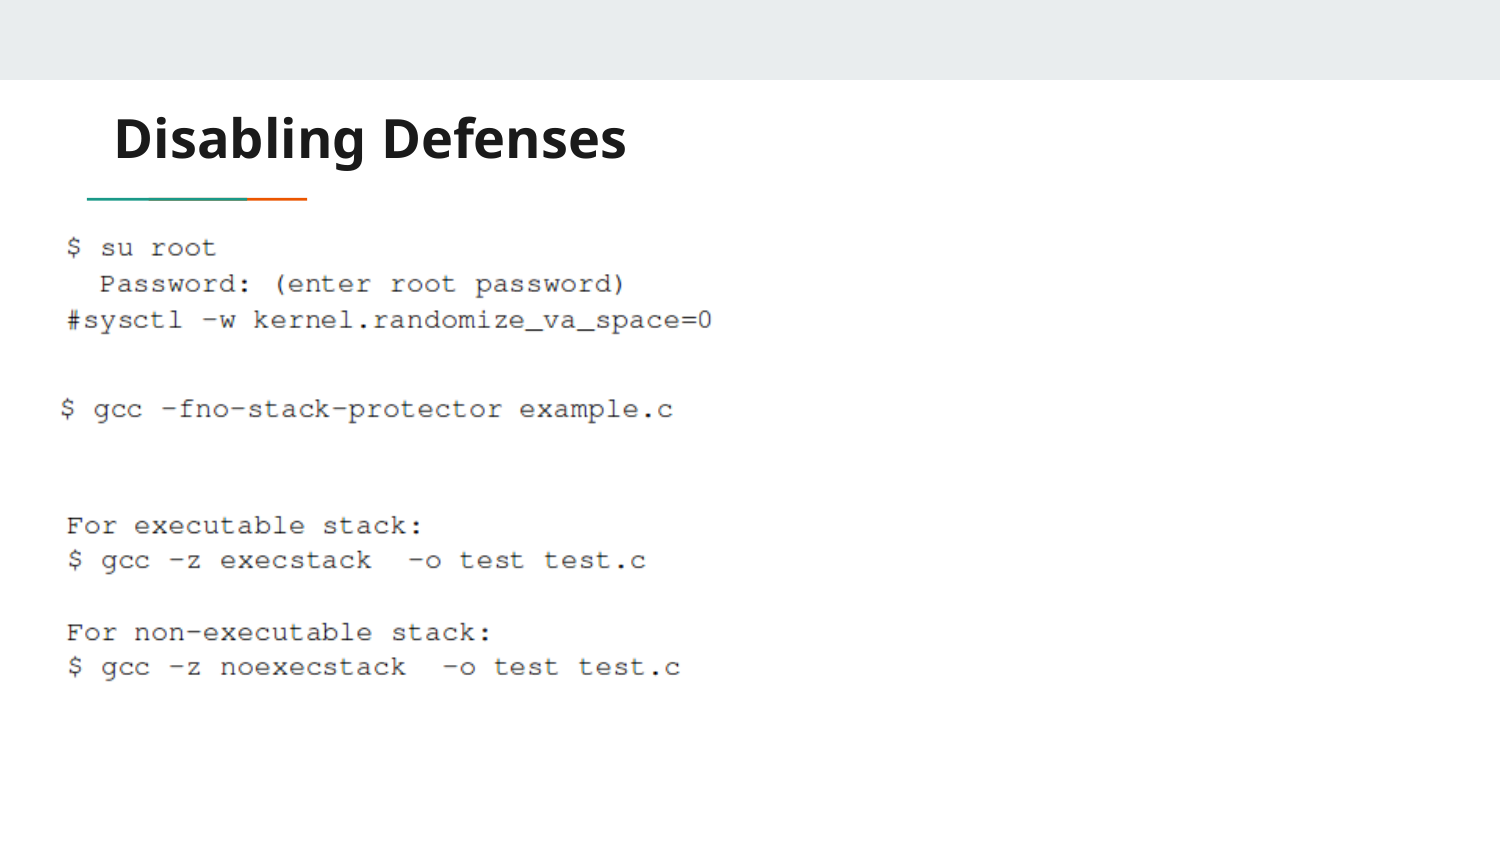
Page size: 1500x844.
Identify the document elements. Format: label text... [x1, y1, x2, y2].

picture [56, 387, 718, 457]
picture [58, 507, 691, 698]
title Disabling Defenses [98, 89, 1360, 178]
picture [56, 225, 731, 350]
